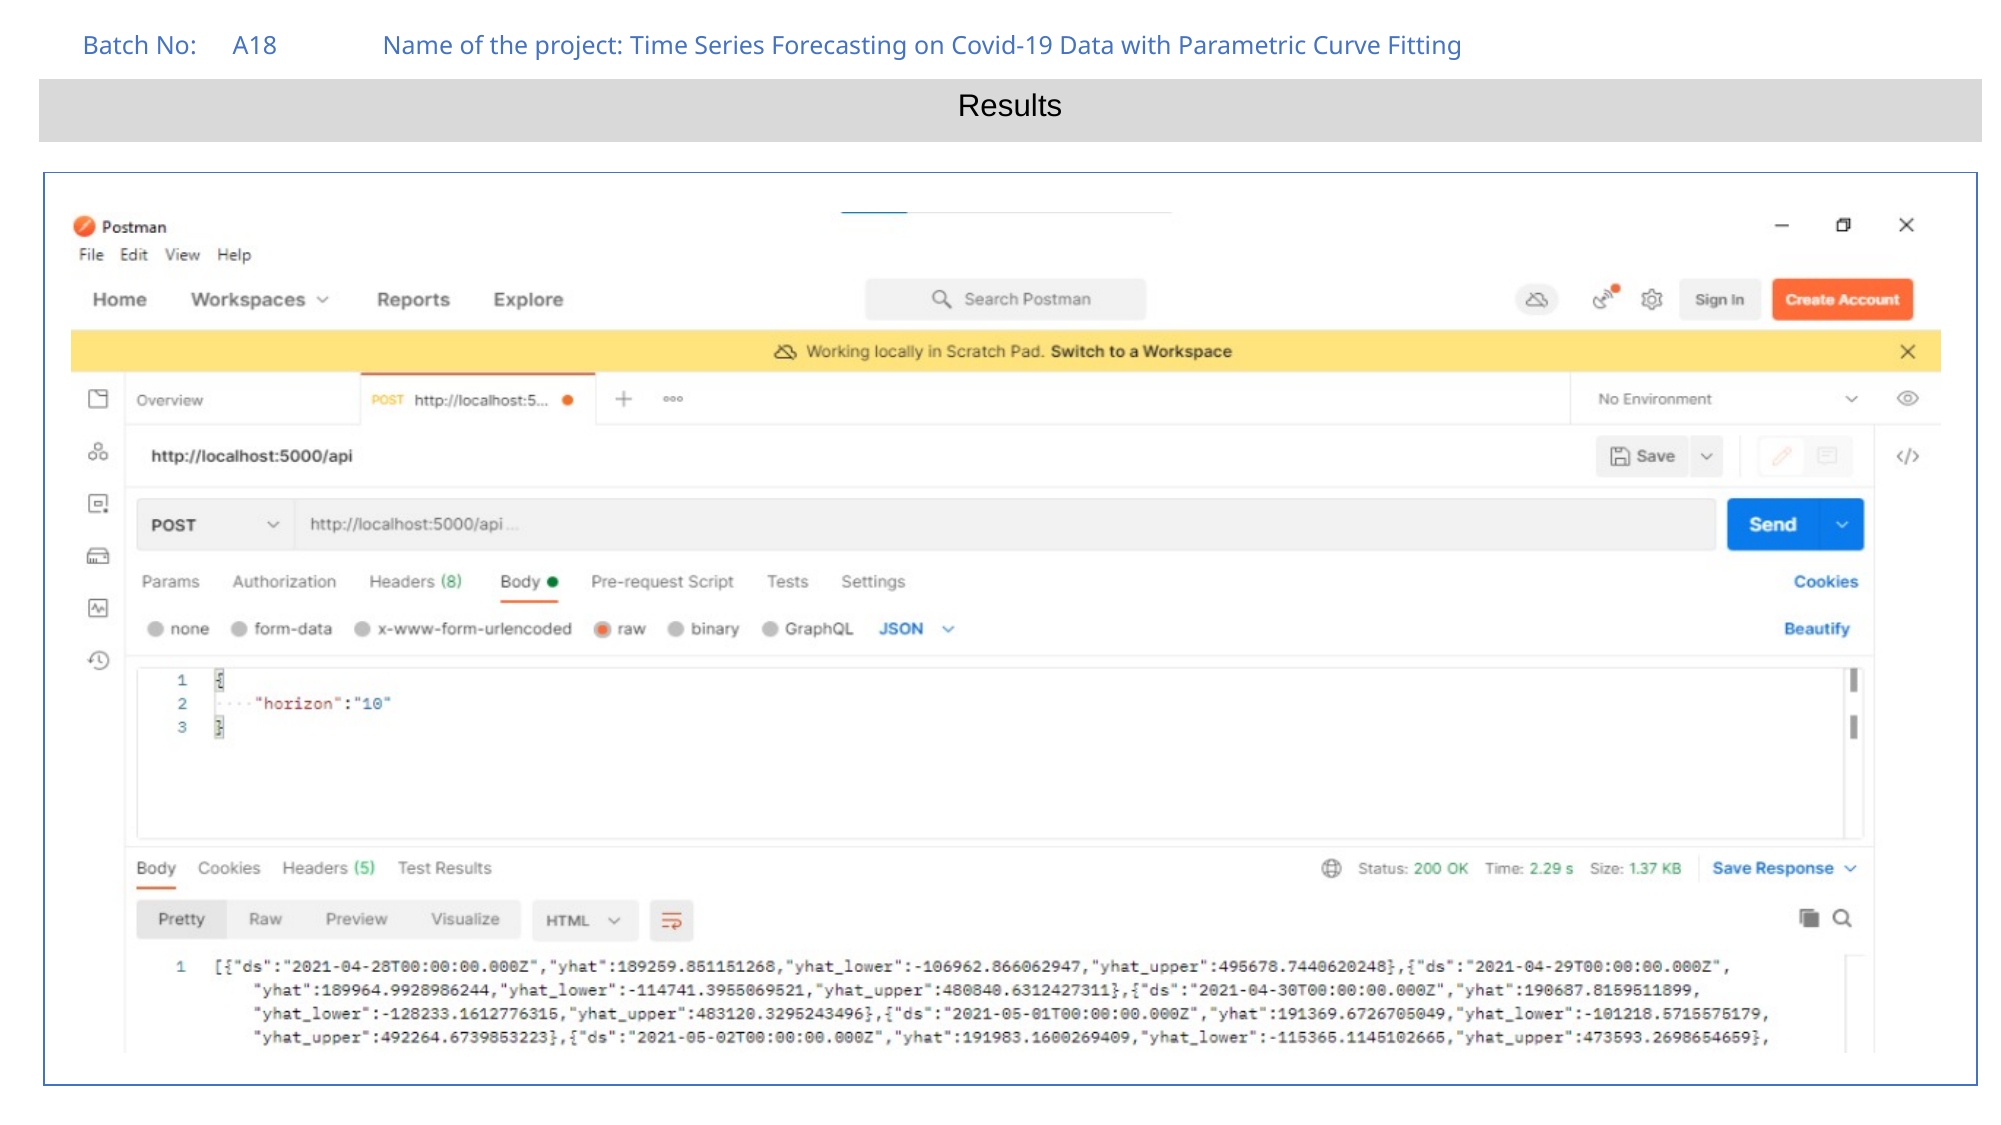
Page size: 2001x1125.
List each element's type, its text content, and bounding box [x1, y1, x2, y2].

picture [71, 212, 1942, 1053]
text_box [42, 170, 1979, 1087]
text_box Batch No: A18 Name of the project: Time Series Forecasting on Covid-19 Data with Parametric Curve Fitting [68, 25, 1972, 76]
text_box Results [36, 76, 1985, 145]
